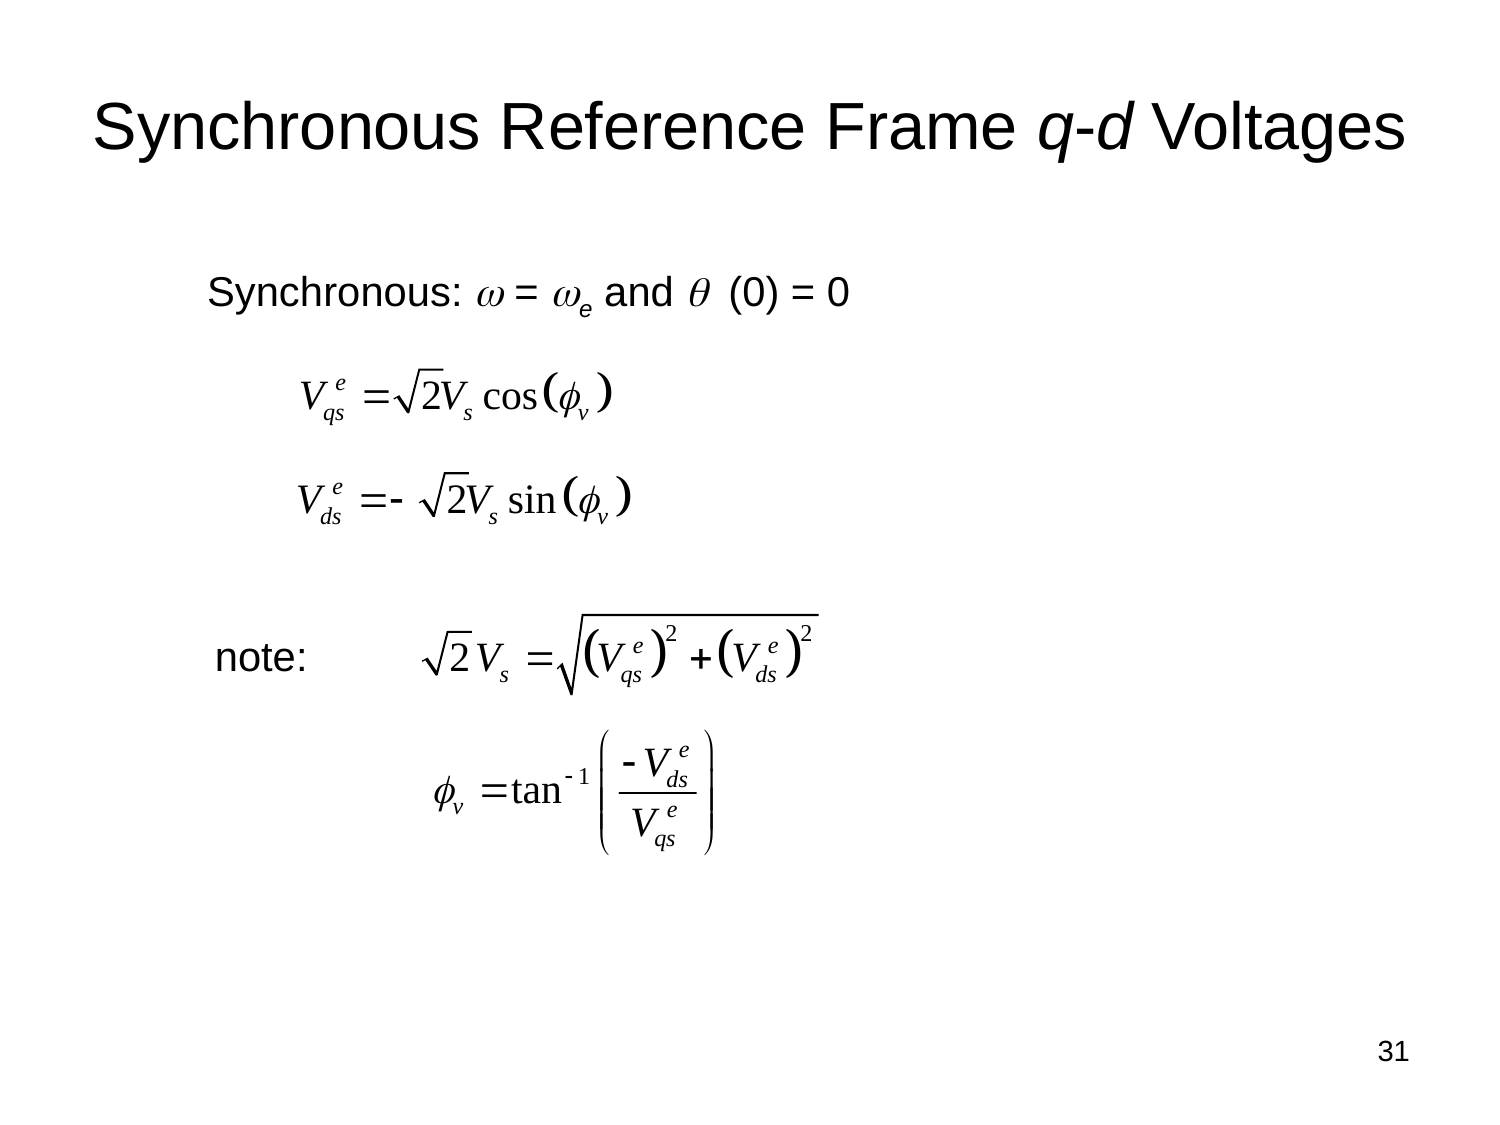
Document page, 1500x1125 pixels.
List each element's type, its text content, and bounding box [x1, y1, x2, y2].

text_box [414, 605, 829, 704]
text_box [296, 360, 617, 435]
title Synchronous Reference Frame q-d Voltages [74, 44, 1426, 201]
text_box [428, 723, 725, 863]
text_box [293, 464, 638, 538]
slide_number 31 [1074, 1024, 1426, 1103]
text_box note: [200, 621, 323, 687]
text_box Synchronous: w = we and q (0) = 0 [192, 257, 865, 330]
